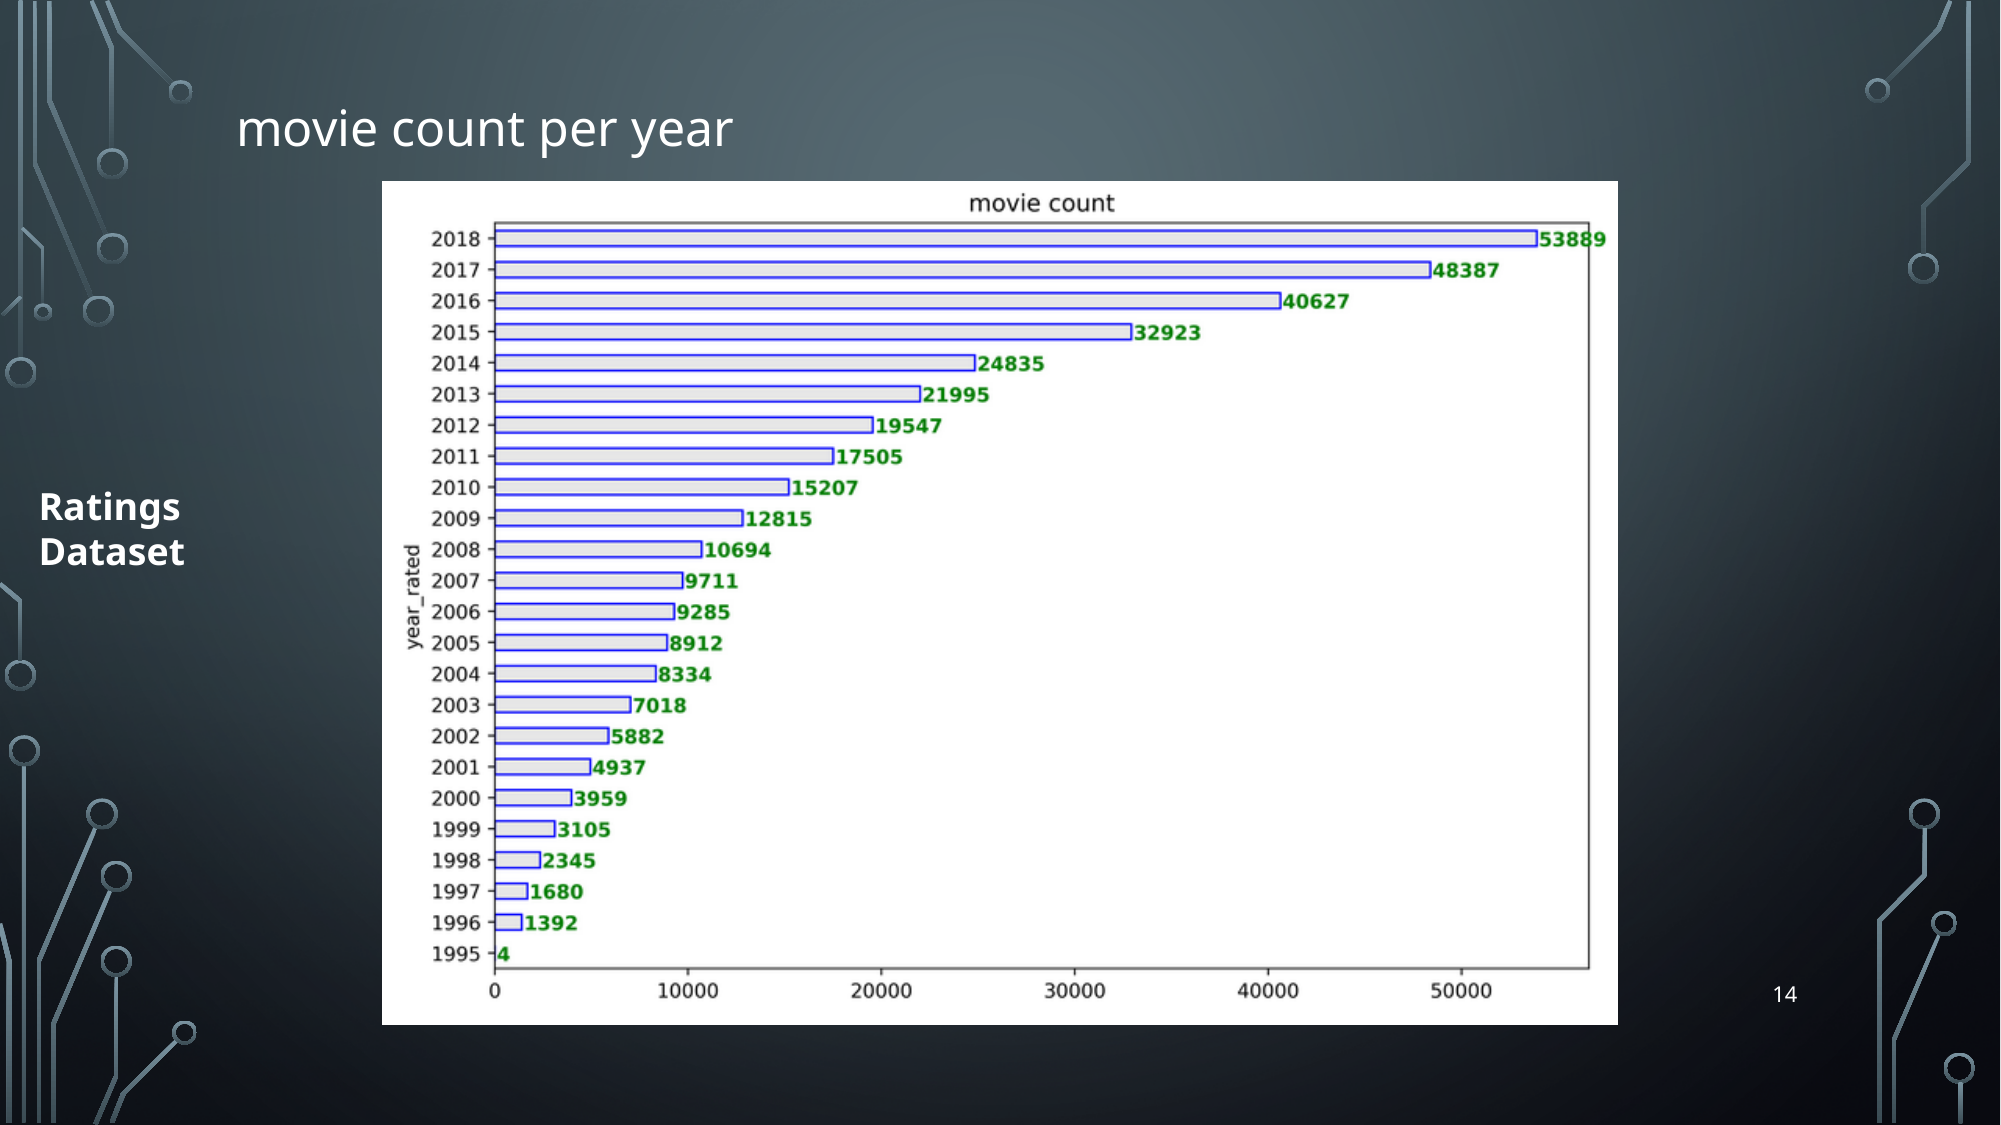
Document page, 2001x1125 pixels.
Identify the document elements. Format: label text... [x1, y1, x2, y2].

text_box Ratings Dataset [23, 475, 326, 581]
slide_number 14 [1685, 965, 1813, 1025]
list movie count per year [221, 77, 852, 173]
picture [381, 180, 1619, 1026]
